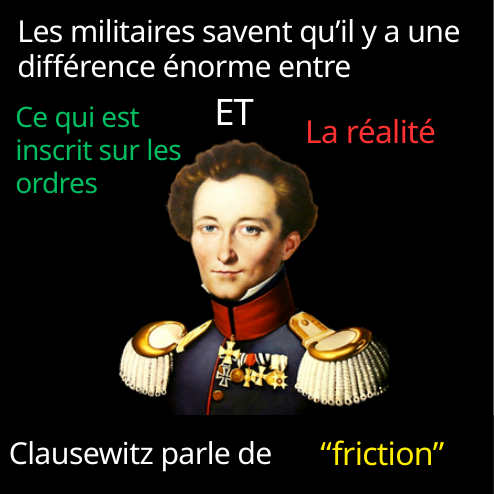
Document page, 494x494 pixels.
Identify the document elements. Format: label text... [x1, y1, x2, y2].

text_box Les militaires savent qu’il y a une différence énorme entre [17, 13, 476, 84]
text_box La réalité [305, 113, 494, 150]
text_box [103, 106, 390, 413]
text_box ET [214, 90, 280, 133]
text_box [0, 414, 494, 494]
text_box Ce qui est inscrit sur les ordres [15, 100, 193, 199]
